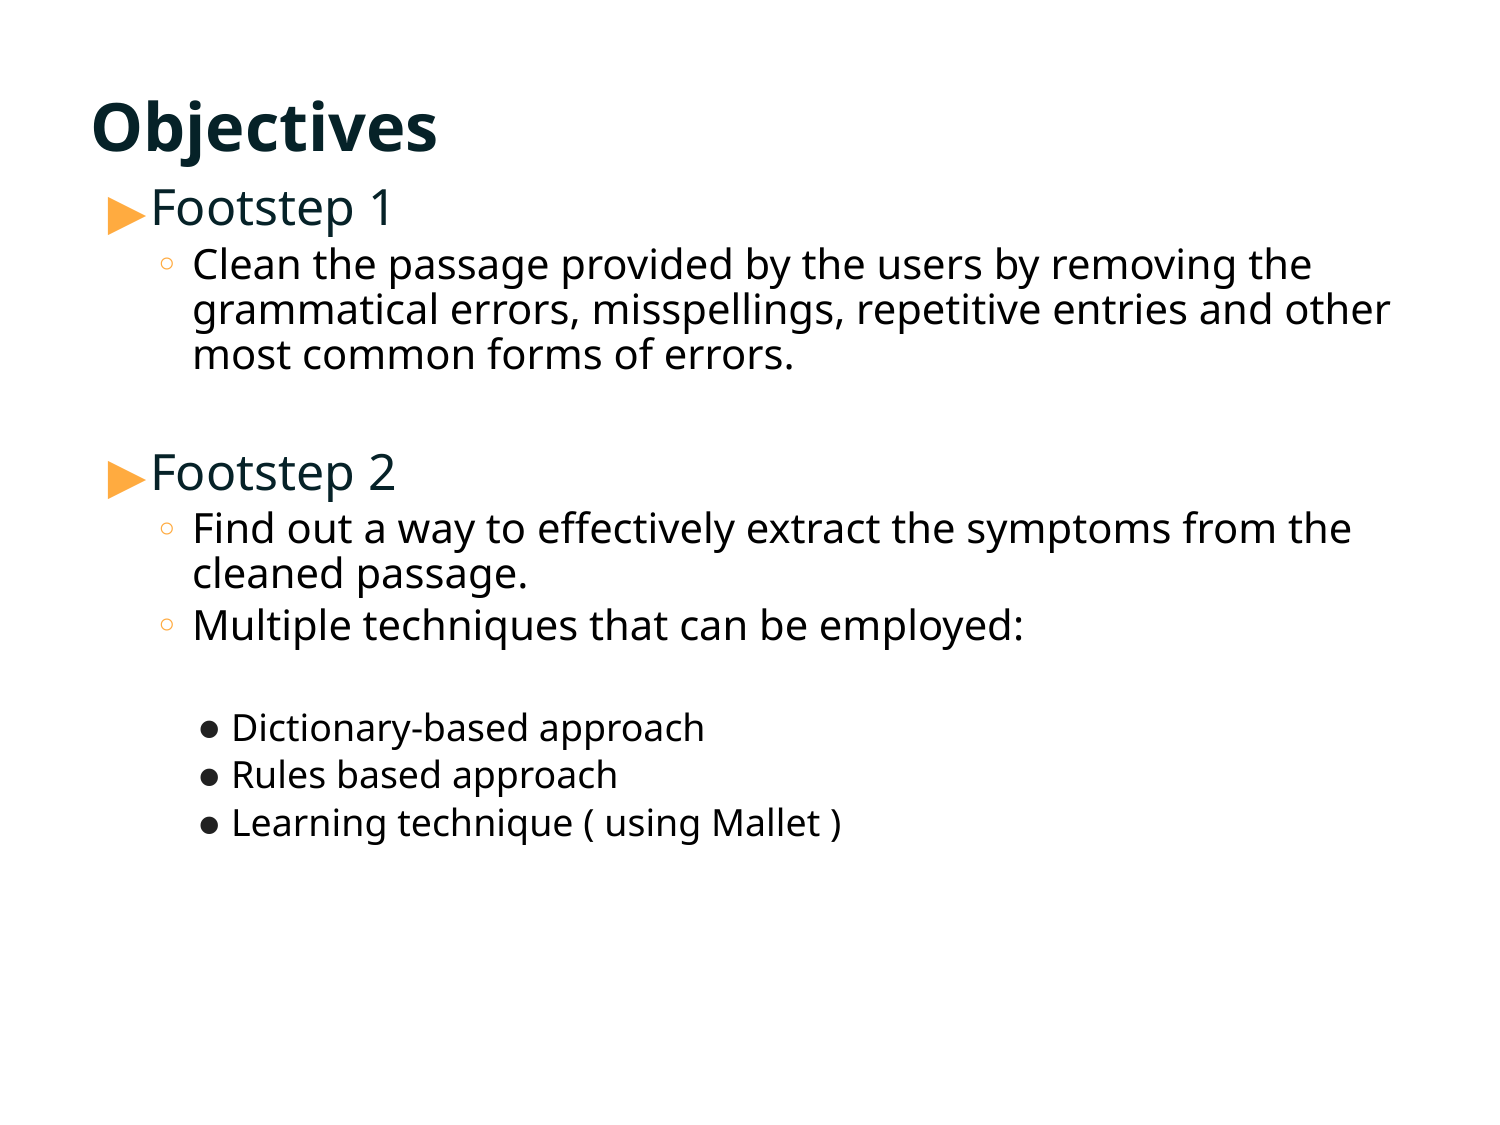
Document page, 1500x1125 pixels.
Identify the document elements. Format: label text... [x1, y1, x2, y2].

list Footstep 1 Clean the passage provided by the users by removing the grammatical errors, misspellings, repetitive entries and other most common forms of errors. Footstep 2 Find out a way to effectively extract the symptoms from the cleaned passage. Multiple techniques that can be employed: Dictionary-based approach Rules based approach Learning technique ( using Mallet ) [75, 175, 1425, 1013]
title Objectives [75, 75, 1425, 175]
